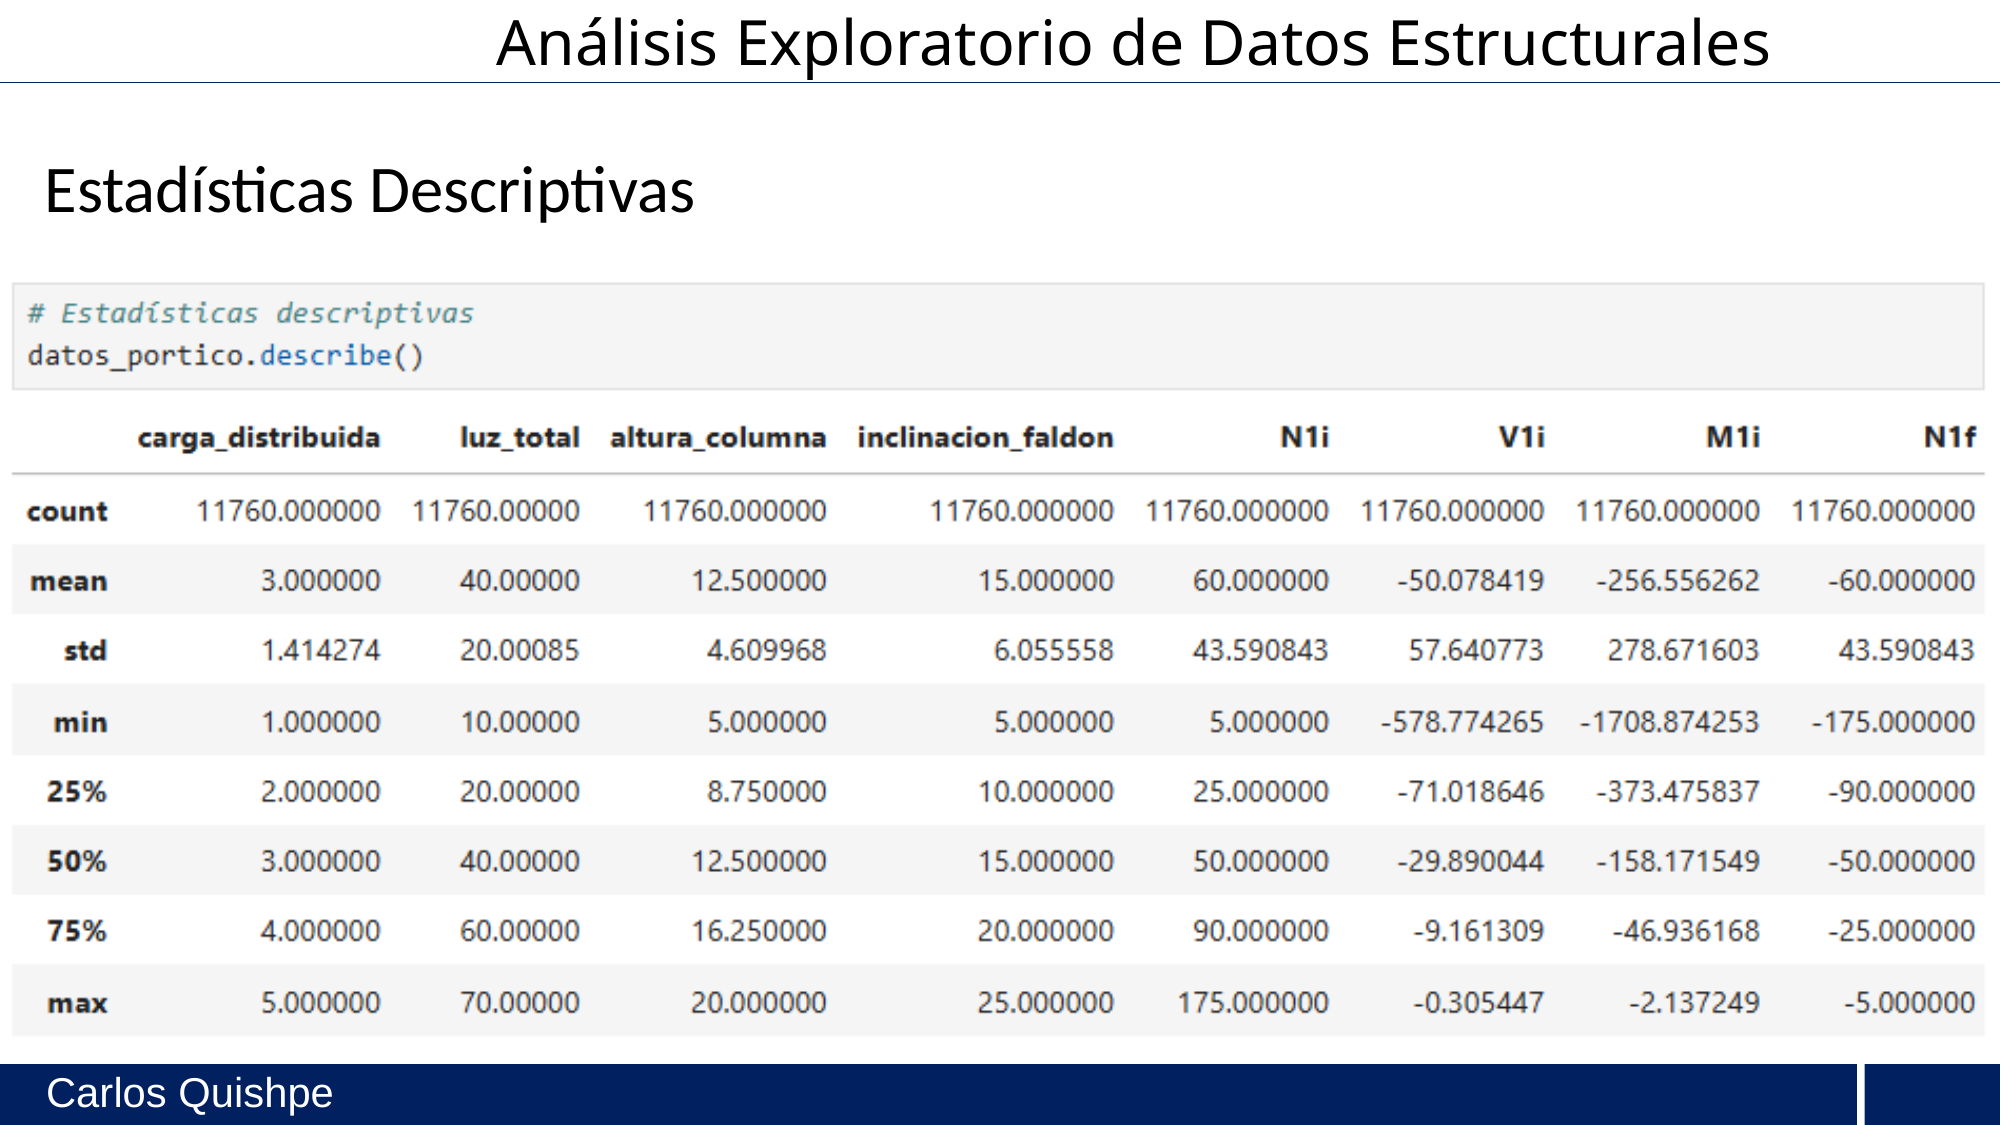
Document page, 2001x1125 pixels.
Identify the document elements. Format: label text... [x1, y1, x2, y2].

text_box Estadísticas Descriptivas [30, 138, 810, 234]
picture [0, 281, 2000, 1045]
text_box Análisis Exploratorio de Datos Estructurales [482, 0, 1788, 82]
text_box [0, 1049, 2000, 1125]
